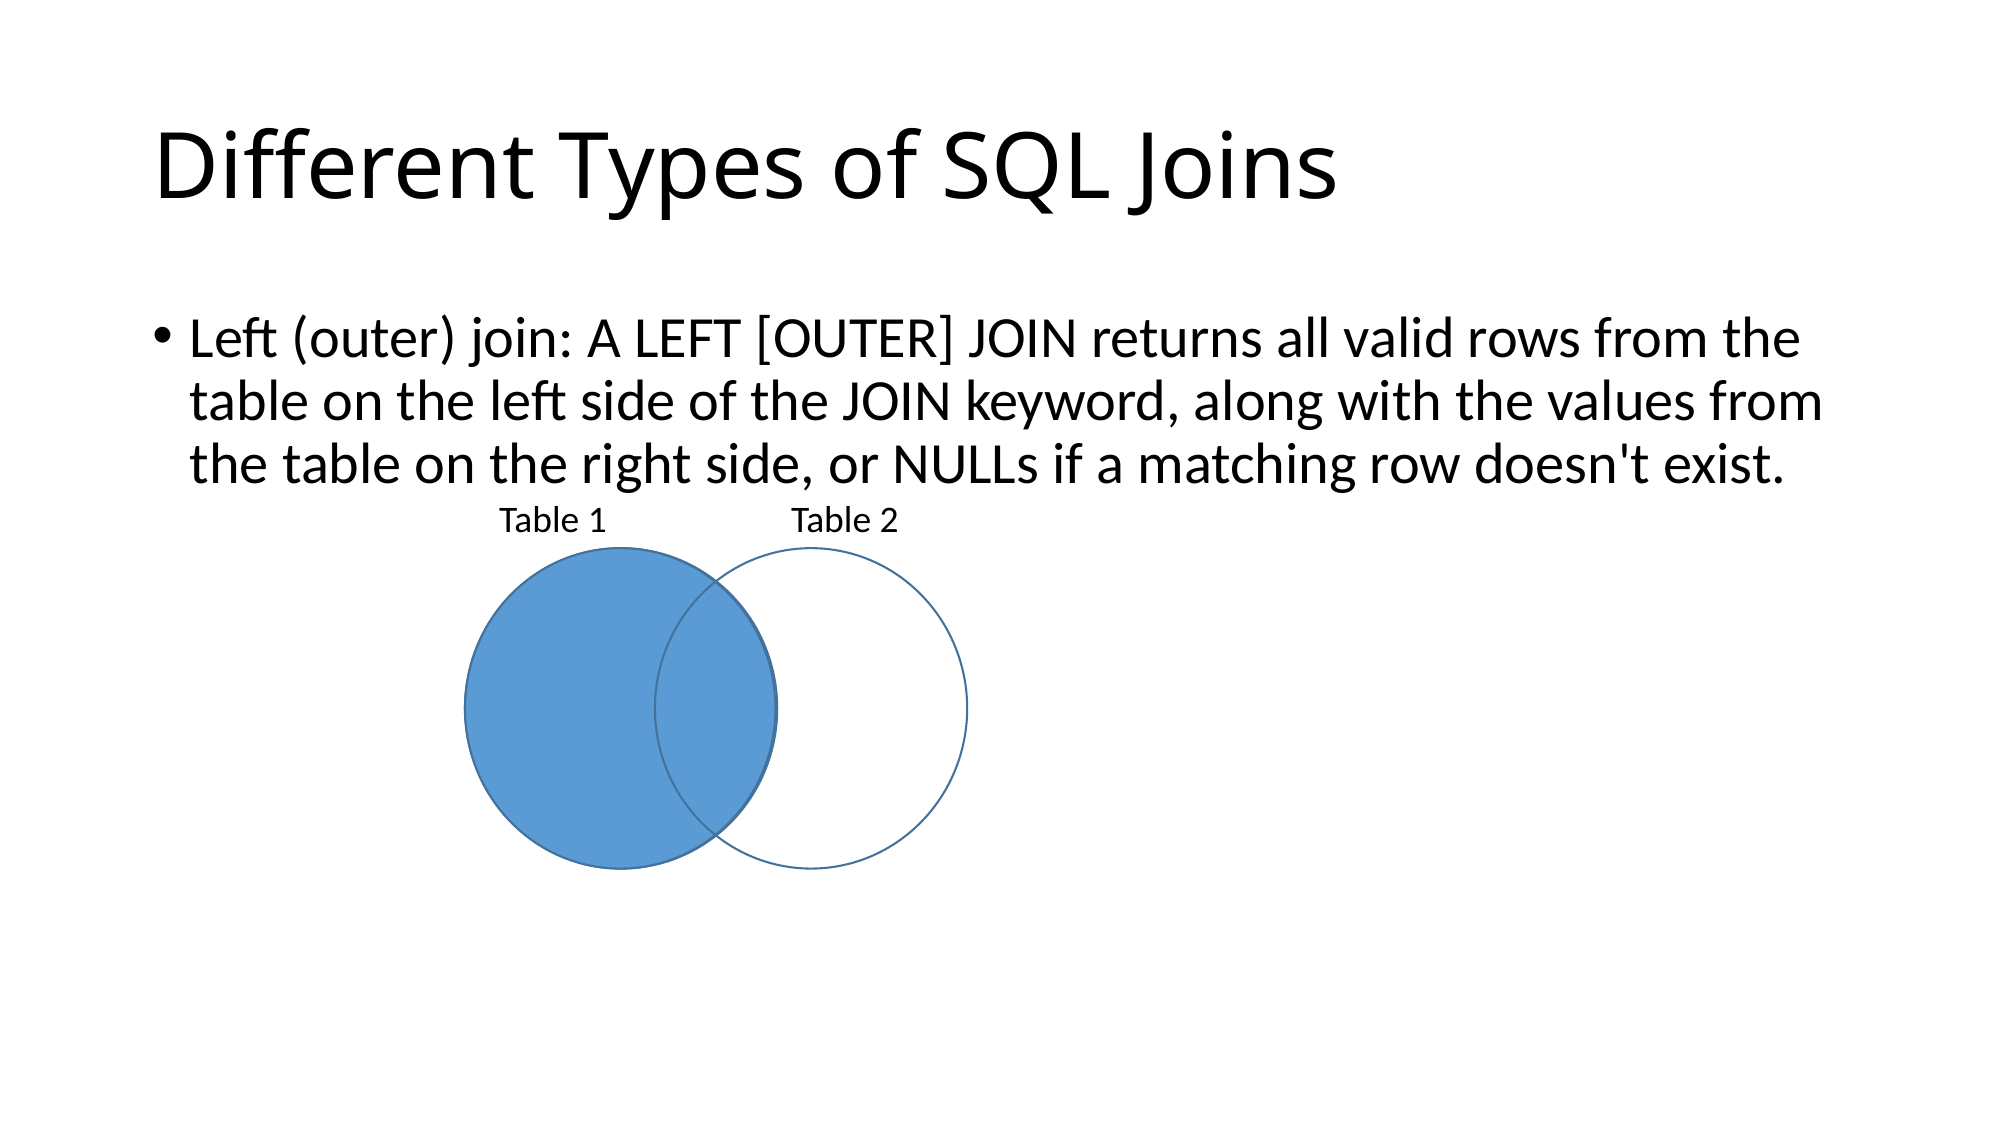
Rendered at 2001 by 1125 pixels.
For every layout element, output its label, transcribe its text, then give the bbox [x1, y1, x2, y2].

list Left (outer) join: A LEFT [OUTER] JOIN returns all valid rows from the table on the left side of the JOIN keyword, along with the values from the table on the right side, or NULLs if a matching row doesn't exist. [137, 299, 1863, 1014]
text_box Table 1 [484, 487, 622, 548]
text_box Table 2 [776, 487, 914, 548]
title Different Types of SQL Joins [137, 59, 1863, 278]
text_box [653, 547, 969, 870]
text_box [463, 547, 715, 870]
